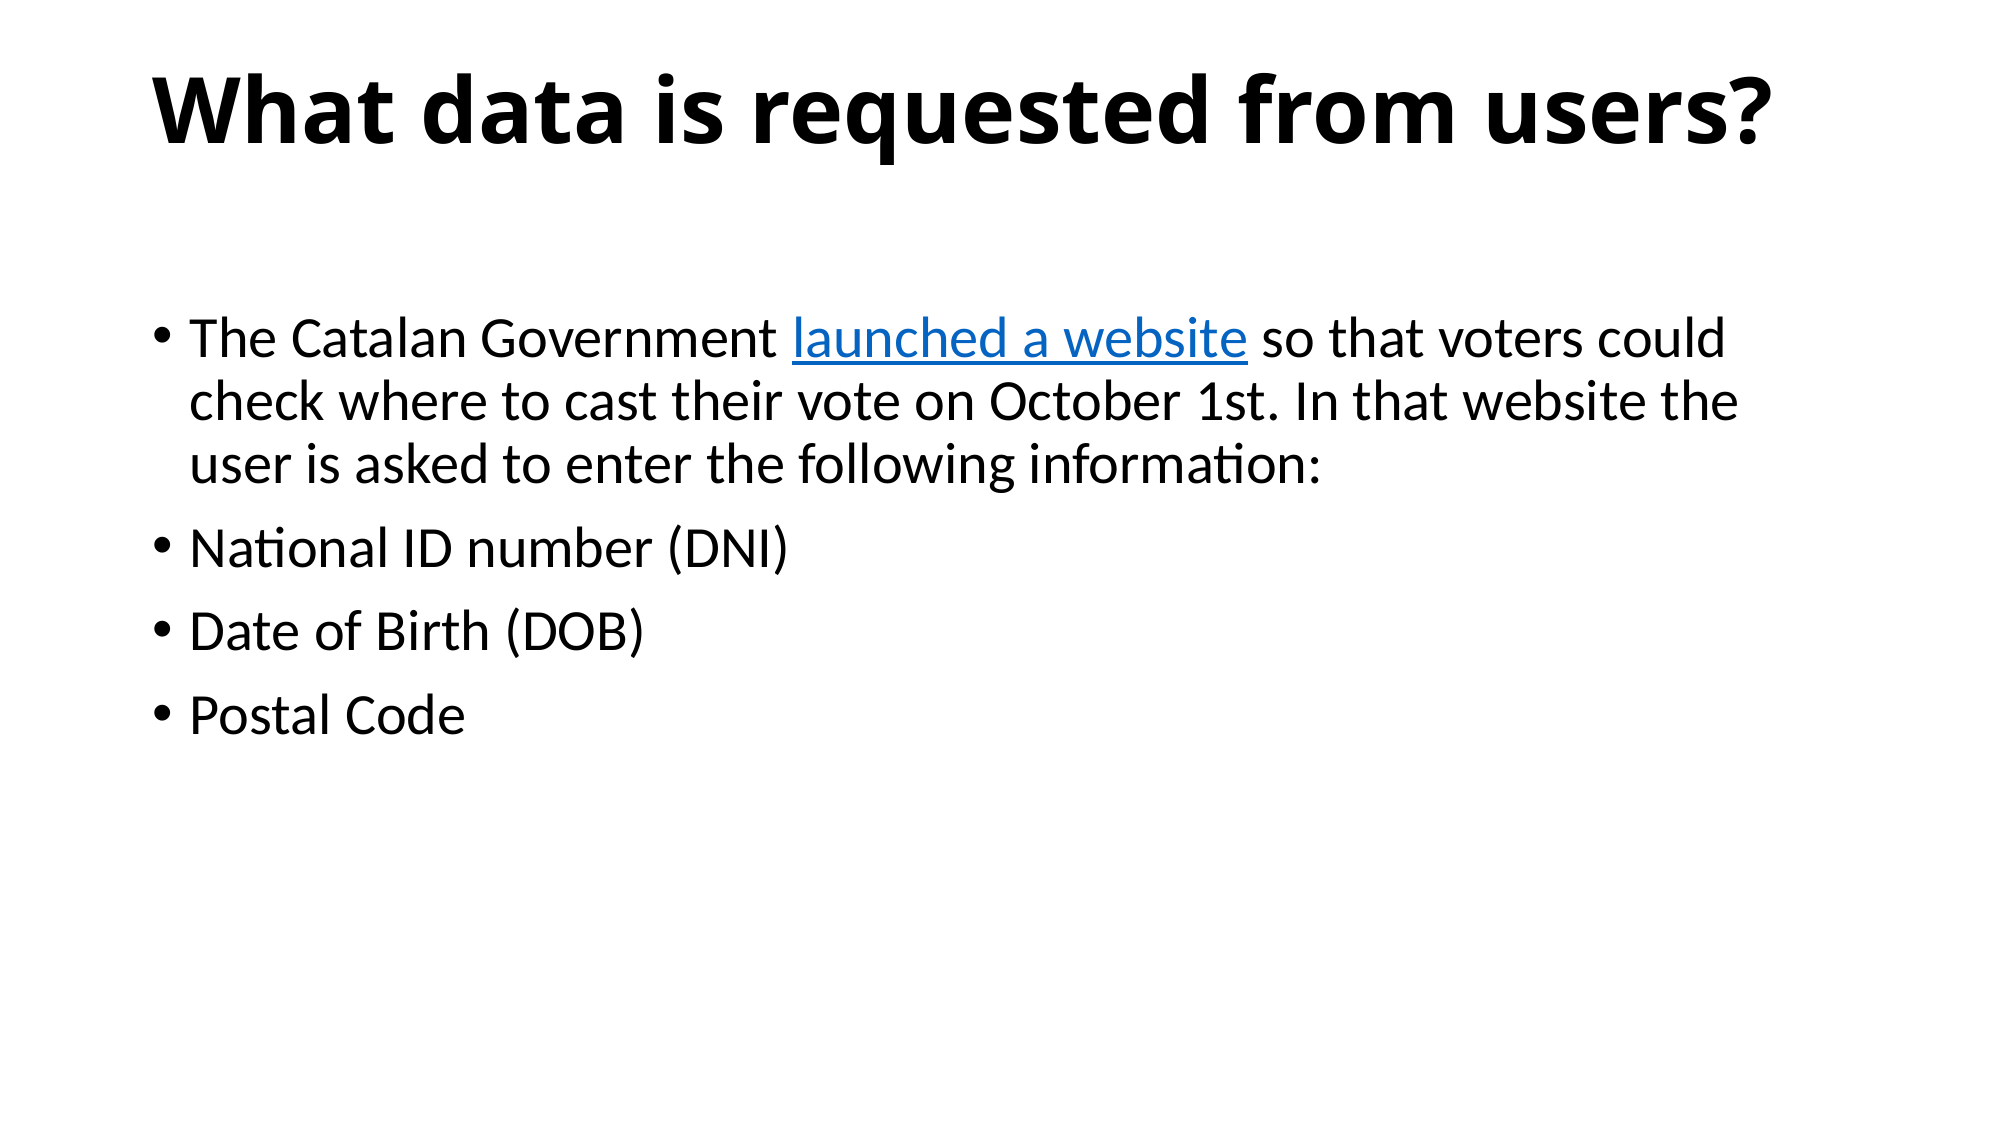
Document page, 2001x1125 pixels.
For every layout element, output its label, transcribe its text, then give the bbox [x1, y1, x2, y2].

list The Catalan Government launched a website so that voters could check where to cast their vote on October 1st. In that website the user is asked to enter the following information: National ID number (DNI) Date of Birth (DOB) Postal Code [137, 299, 1863, 1014]
title What data is requested from users? [137, 59, 1863, 278]
